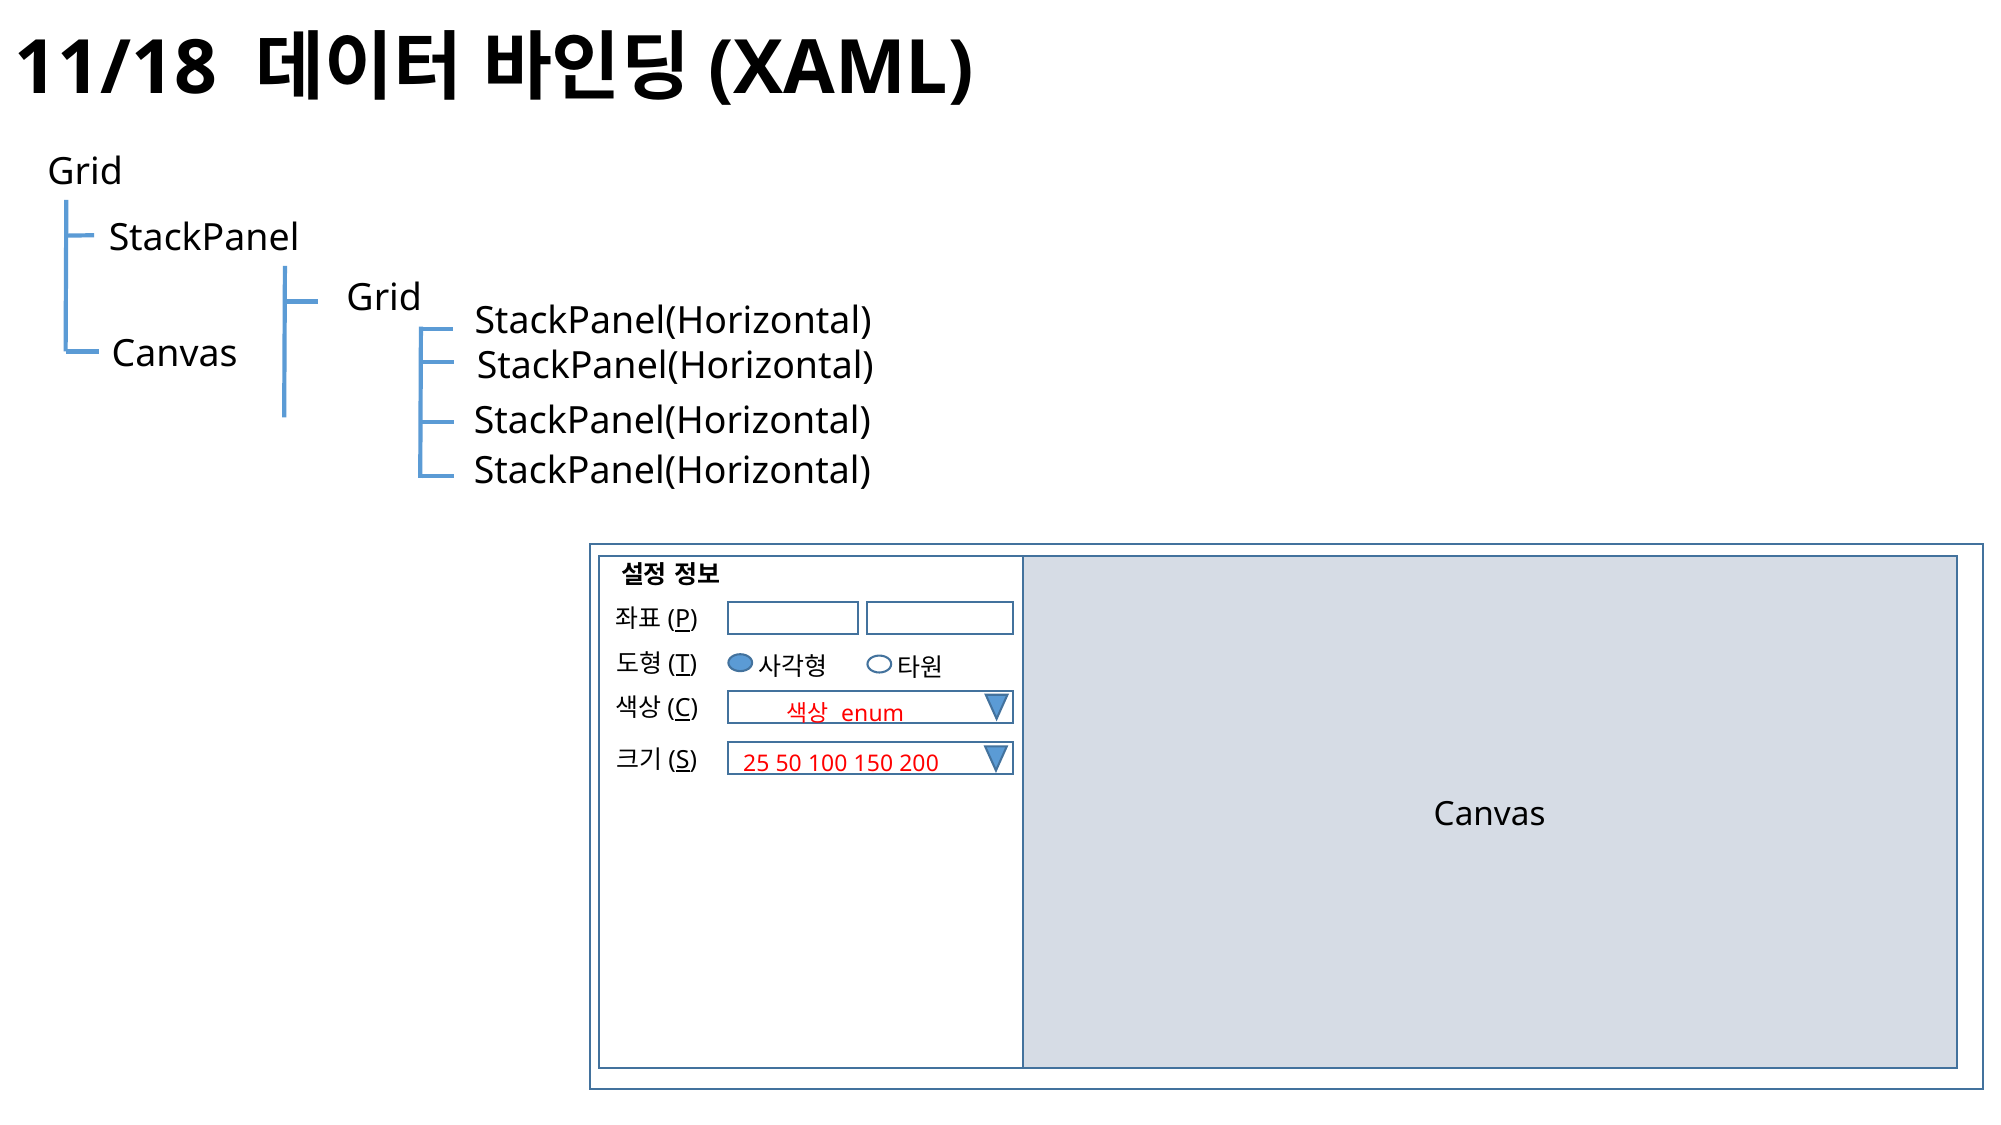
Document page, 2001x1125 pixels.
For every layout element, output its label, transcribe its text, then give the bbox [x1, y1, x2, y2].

text_box Canvas [96, 321, 253, 381]
text_box 11/18 데이터 바인딩(XAML) [0, 11, 1966, 117]
text_box StackPanel(Horizontal) [459, 288, 887, 349]
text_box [576, 543, 1984, 1089]
text_box Grid [32, 139, 138, 200]
text_box StackPanel [94, 205, 315, 266]
text_box StackPanel(Horizontal) [459, 388, 886, 438]
text_box StackPanel(Horizontal) [459, 438, 886, 499]
text_box StackPanel(Horizontal) [462, 334, 889, 394]
text_box Grid [331, 265, 437, 326]
